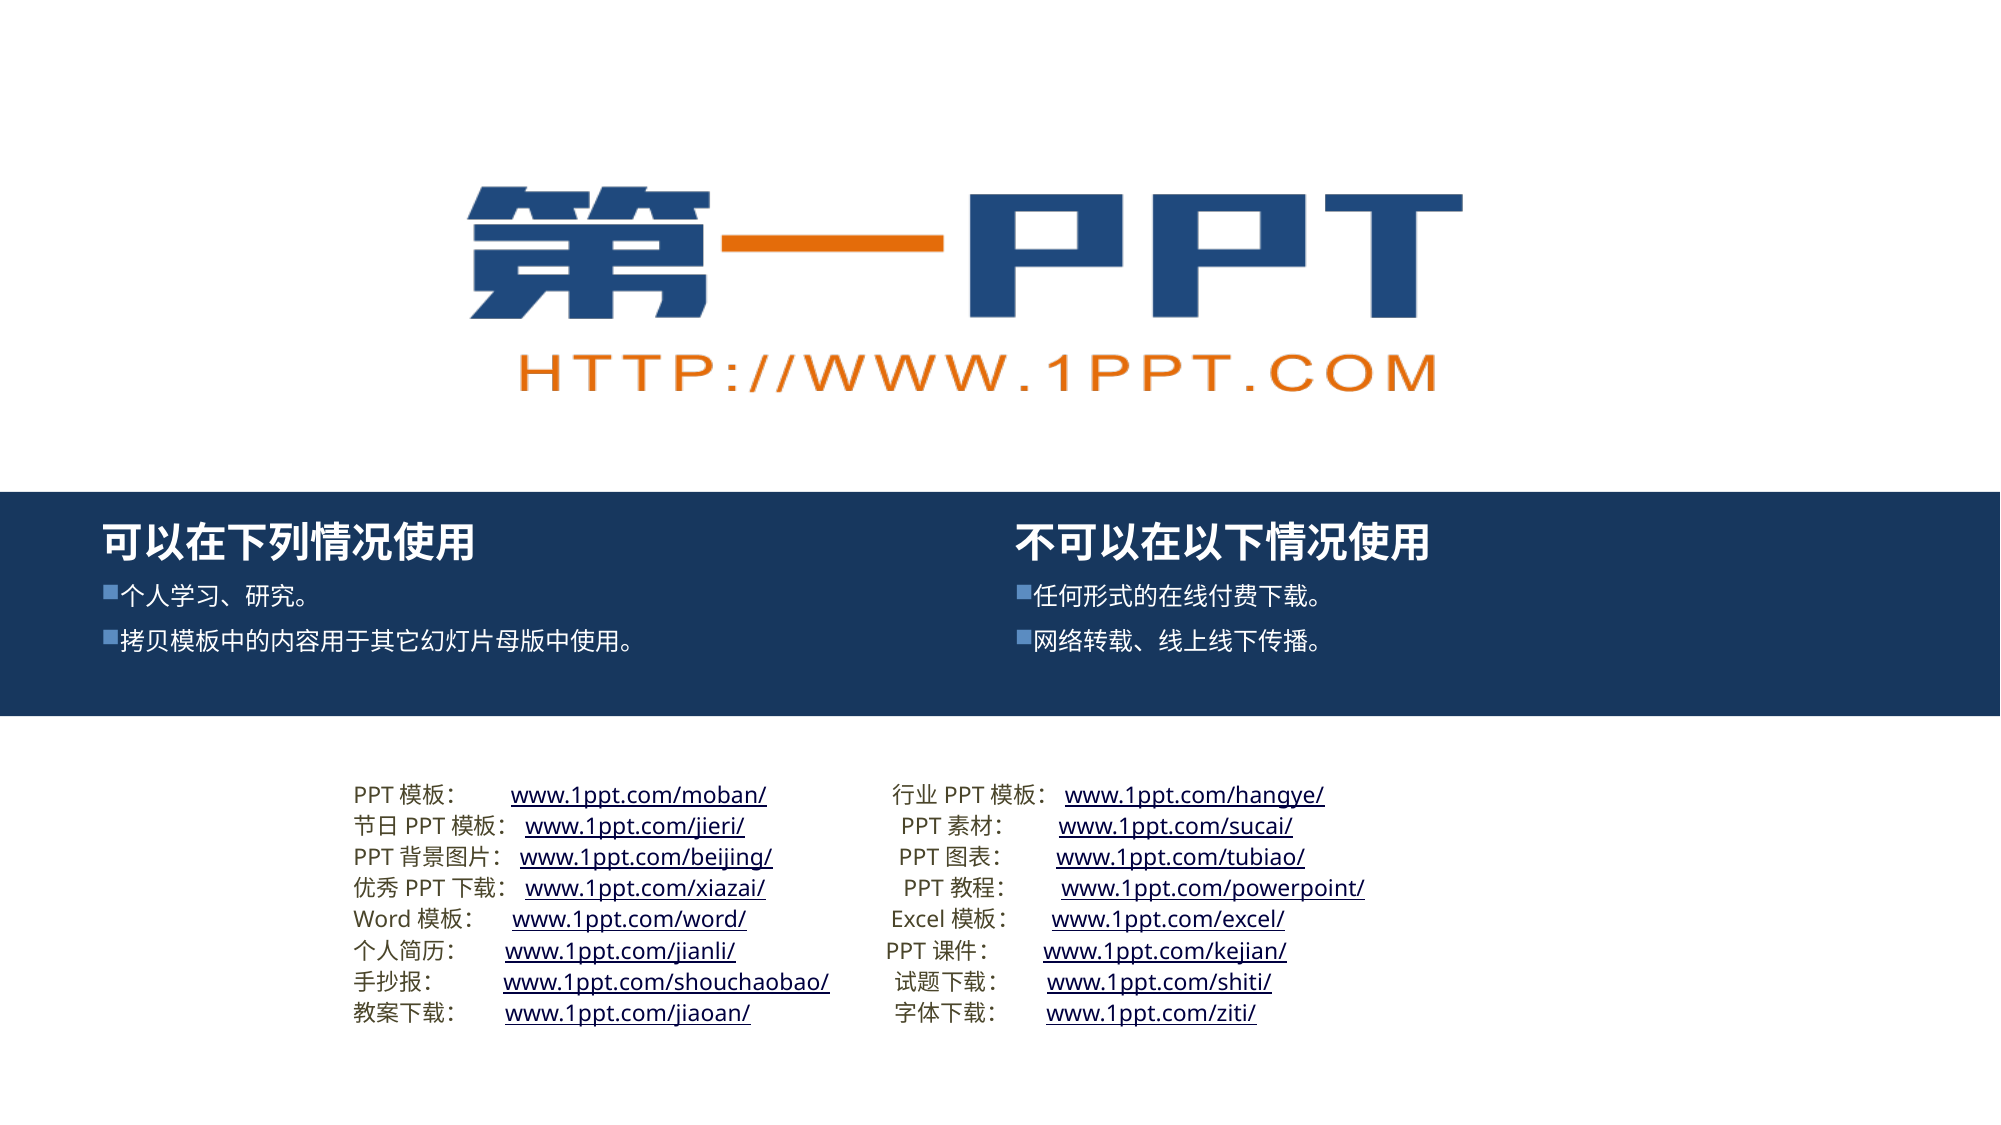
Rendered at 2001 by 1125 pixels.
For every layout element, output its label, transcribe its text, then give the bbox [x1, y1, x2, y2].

text_box 可以在下列情况使用 个人学习、研究。 拷贝模板中的内容用于其它幻灯片母版中使用。 [86, 508, 985, 705]
text_box [0, 491, 2000, 717]
picture [319, 58, 1615, 445]
text_box 不可以在以下情况使用 任何形式的在线付费下载。 网络转载、线上线下传播。 [999, 508, 1898, 705]
text_box PPT模板： www.1ppt.com/moban/ 行业PPT模板：www.1ppt.com/hangye/ 节日PPT模板：www.1ppt.com/jieri/ PPT素材： www.1ppt.com/sucai/ PPT背景图片：www.1ppt.com/beijing/ PPT图表： www.1ppt.com/tubiao/ 优秀PPT下载：www.1ppt.com/xiazai/ PPT教程： www.1ppt.com/powerpoint/ Word模板： www.1ppt.com/word/ Excel模板： www.1ppt.com/excel/ 个人简历： www.1ppt.com/jianli/ PPT课件： www.1ppt.com/kejian/ 手抄报： www.1ppt.com/shouchaobao/ 试题下载： www.1ppt.com/shiti/ 教案下载： www.1ppt.com/jiaoan/ 字体下载： www.1ppt.com/ziti/ [336, 726, 1821, 1084]
